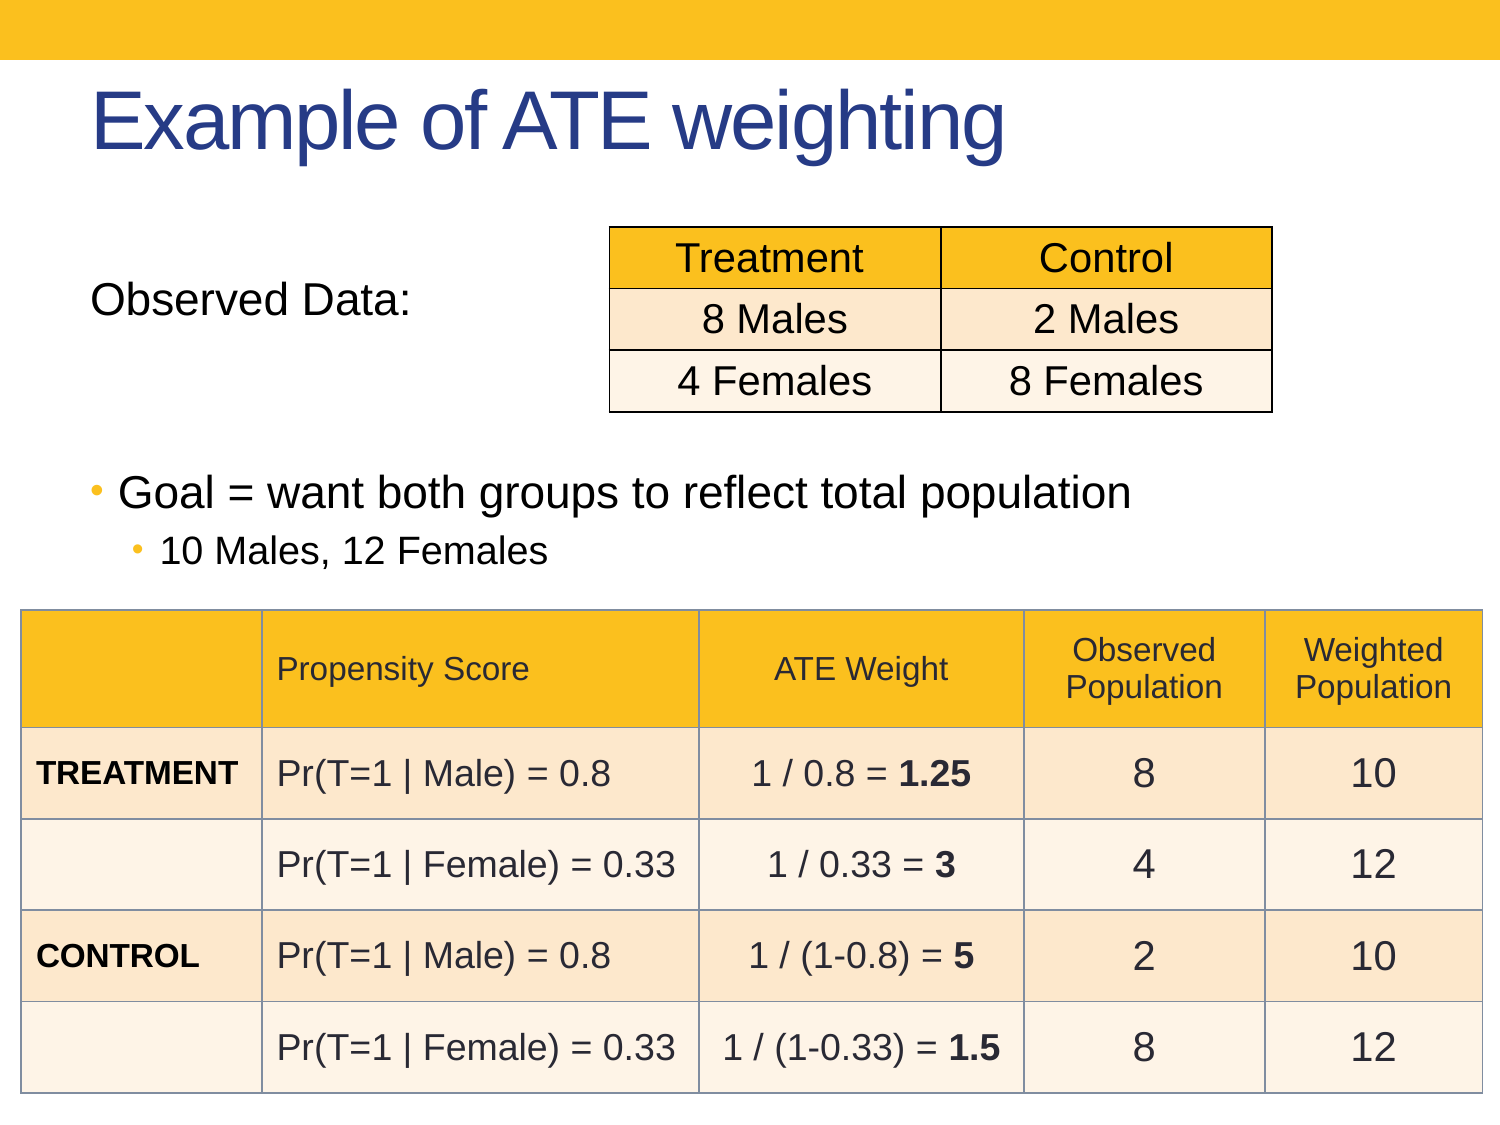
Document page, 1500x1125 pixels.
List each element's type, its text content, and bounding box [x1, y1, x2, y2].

list Observed Data: Goal = want both groups to reflect total population 10 Males, 12 Females [75, 197, 1402, 583]
table_cell [22, 820, 261, 909]
table_cell [22, 1002, 261, 1092]
table_header ATE Weight [700, 611, 1023, 727]
table_cell 12 [1266, 820, 1482, 909]
table_cell 1 / (1-0.33) = 1.5 [700, 1002, 1023, 1092]
table_header Weighted Population [1266, 611, 1482, 727]
table_cell 8 [1025, 1002, 1264, 1092]
table_cell 4 [1025, 820, 1264, 909]
table_cell 8 [1025, 728, 1264, 818]
table_header Treatment [610, 228, 940, 288]
table_cell Pr(T=1 | Female) = 0.33 [263, 1002, 698, 1092]
table_cell 1 / 0.33 = 3 [700, 820, 1023, 909]
table_cell 1 / 0.8 = 1.25 [700, 728, 1023, 818]
table_cell 4 Females [610, 351, 940, 411]
table_cell CONTROL [22, 911, 261, 1001]
table_header Propensity Score [263, 611, 698, 727]
table_cell Pr(T=1 | Female) = 0.33 [263, 820, 698, 909]
title Example of ATE weighting [75, 35, 1425, 198]
table_cell 1 / (1-0.8) = 5 [700, 911, 1023, 1001]
table_cell Pr(T=1 | Male) = 0.8 [263, 728, 698, 818]
table_cell 10 [1266, 911, 1482, 1001]
table_header [22, 611, 261, 727]
table_cell 2 Males [942, 289, 1271, 349]
table_cell 2 [1025, 911, 1264, 1001]
table_cell 12 [1266, 1002, 1482, 1092]
table_cell 10 [1266, 728, 1482, 818]
table_header Observed Population [1025, 611, 1264, 727]
table_header Control [942, 228, 1271, 288]
table_cell 8 Males [610, 289, 940, 349]
table_cell TREATMENT [22, 728, 261, 818]
table_cell 8 Females [942, 351, 1271, 411]
table_cell Pr(T=1 | Male) = 0.8 [263, 911, 698, 1001]
